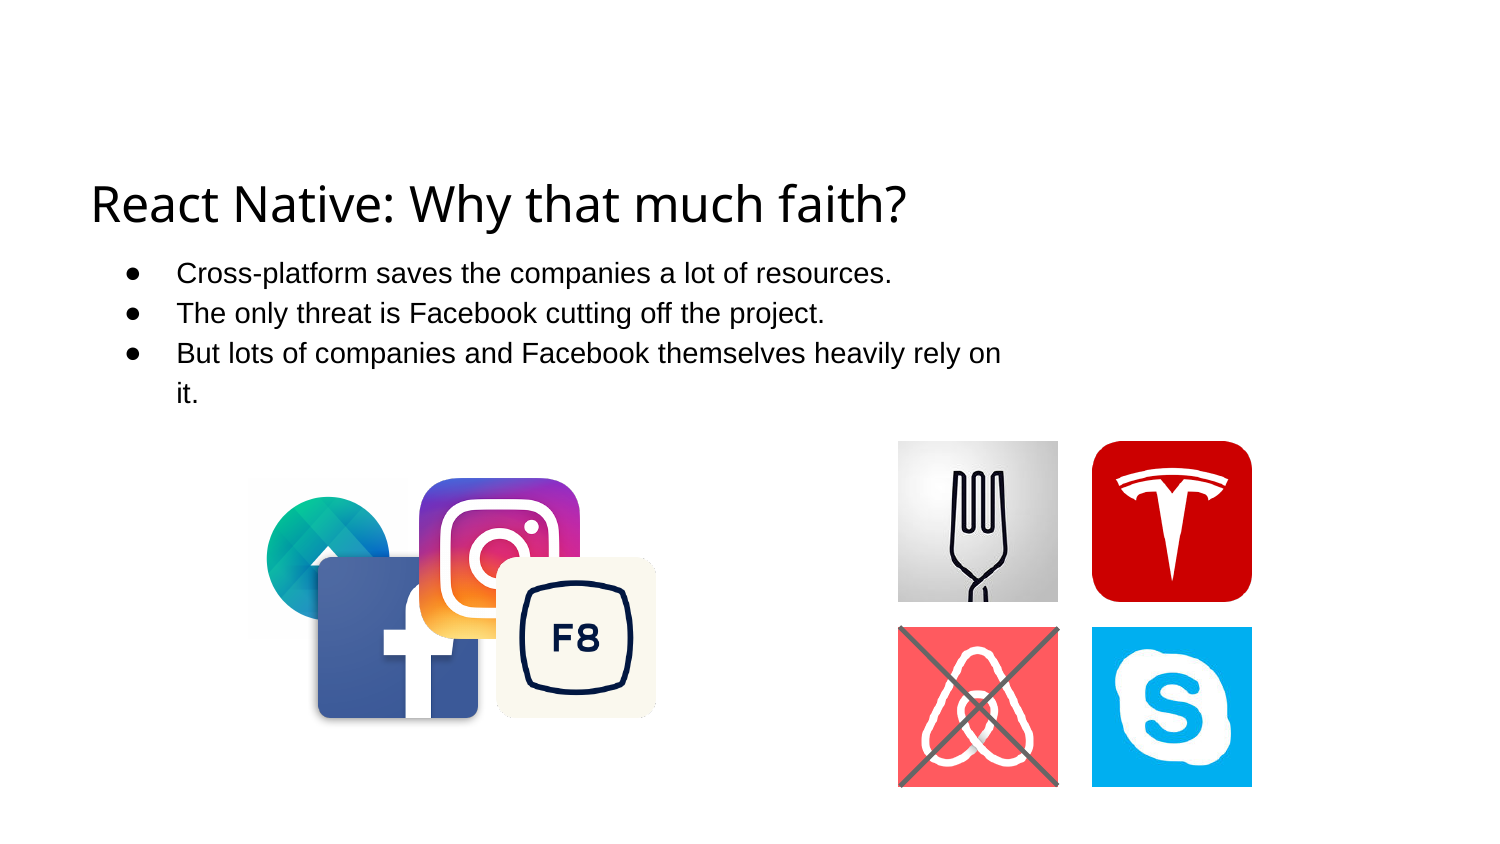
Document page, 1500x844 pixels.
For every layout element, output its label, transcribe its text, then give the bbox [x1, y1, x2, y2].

text_box React Native: Why that much faith? [0, 157, 1500, 257]
picture [1091, 441, 1252, 602]
picture [1116, 650, 1230, 765]
text_box Cross-platform saves the companies a lot of resources. The only threat is Facebook cutting off the project. But lots of companies and Facebook themselves heavily rely on it. [86, 234, 1037, 787]
picture [248, 478, 656, 718]
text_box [899, 626, 1058, 786]
picture [898, 441, 1059, 602]
